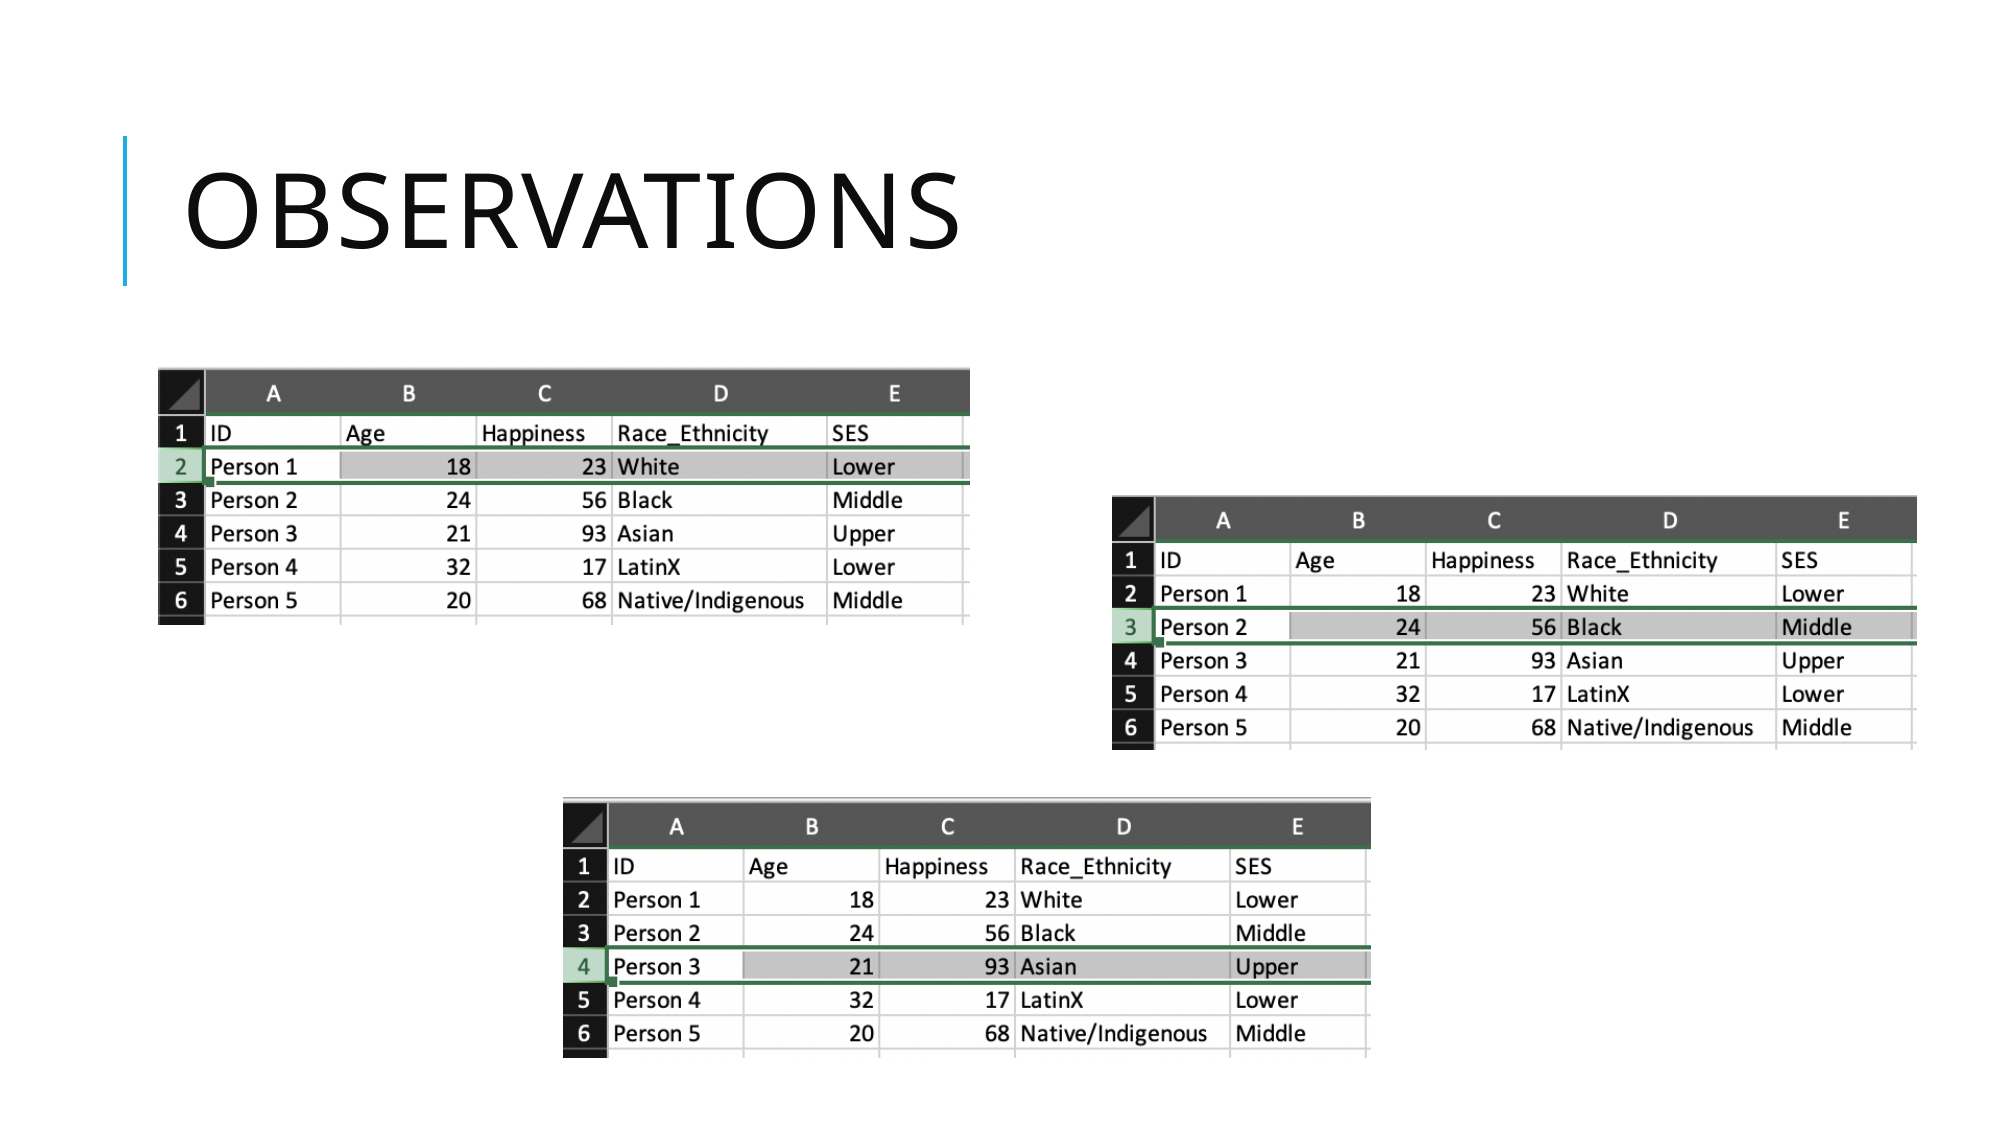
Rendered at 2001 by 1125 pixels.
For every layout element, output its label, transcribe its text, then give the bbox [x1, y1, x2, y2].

list Observations on ROWS [168, 375, 1763, 1035]
picture [158, 365, 970, 625]
picture [1111, 495, 1917, 750]
picture [563, 796, 1371, 1058]
title Observations [168, 96, 1763, 342]
